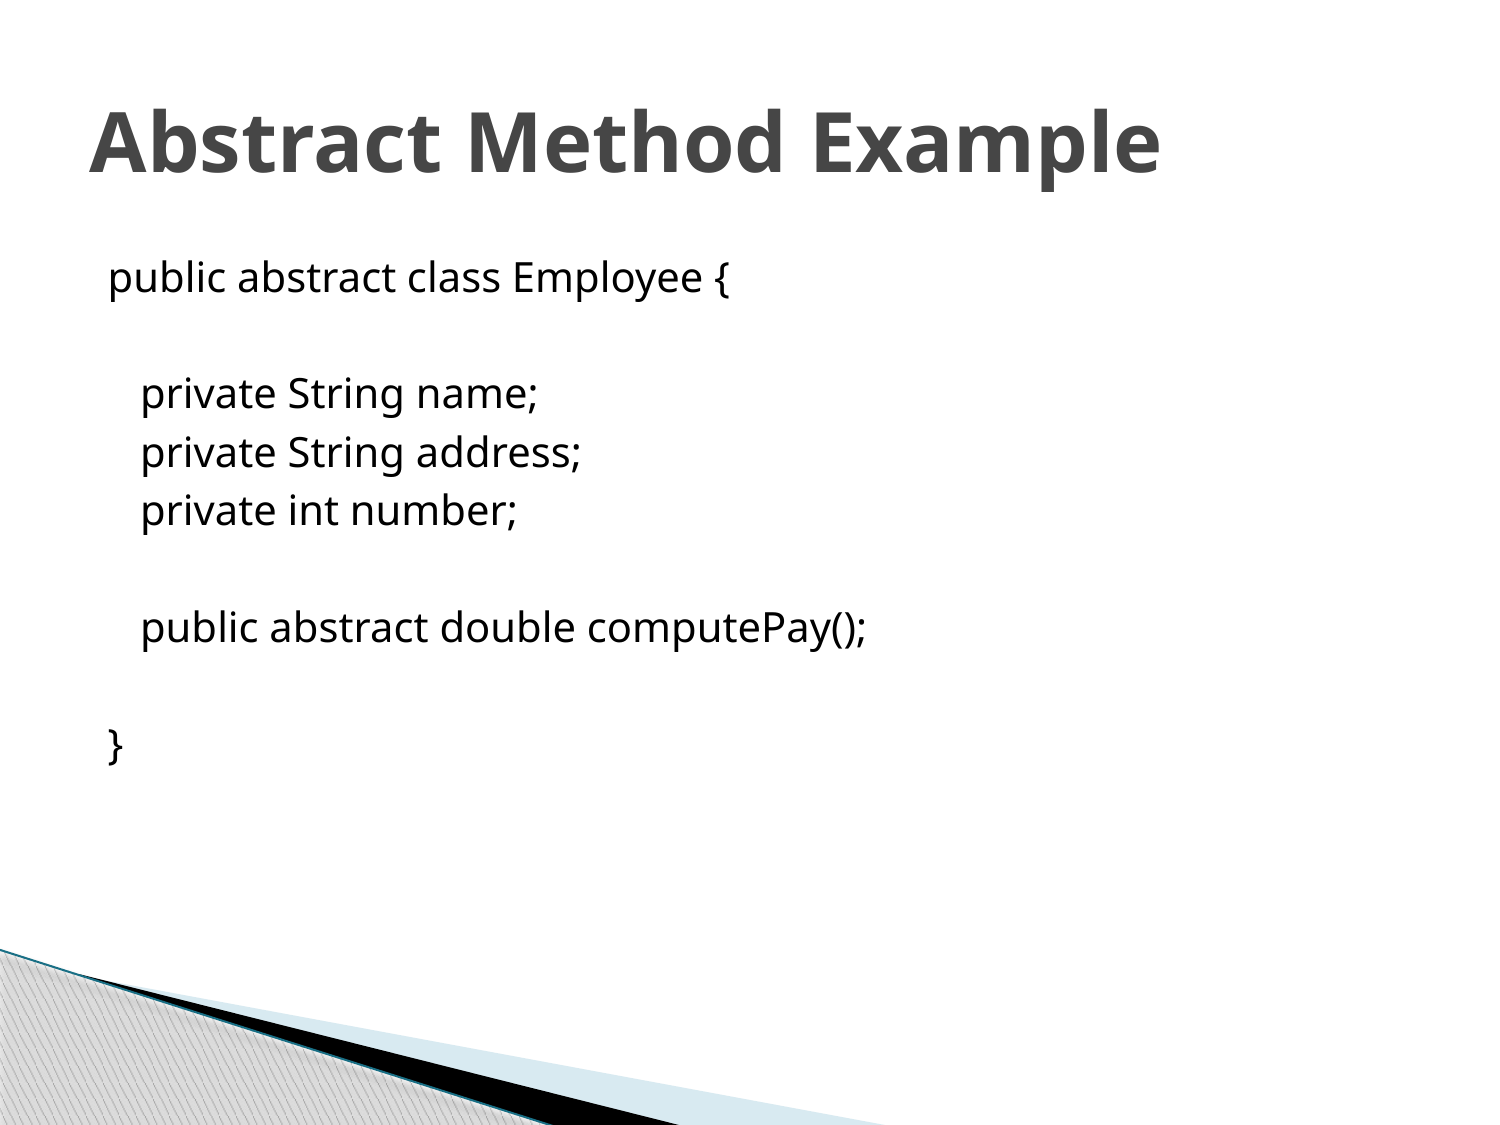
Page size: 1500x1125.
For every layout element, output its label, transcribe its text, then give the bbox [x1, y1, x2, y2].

list public abstract class Employee { private String name; private String address; private int number; public abstract double computePay(); } [75, 243, 1425, 986]
title Abstract Method Example [75, 45, 1425, 233]
